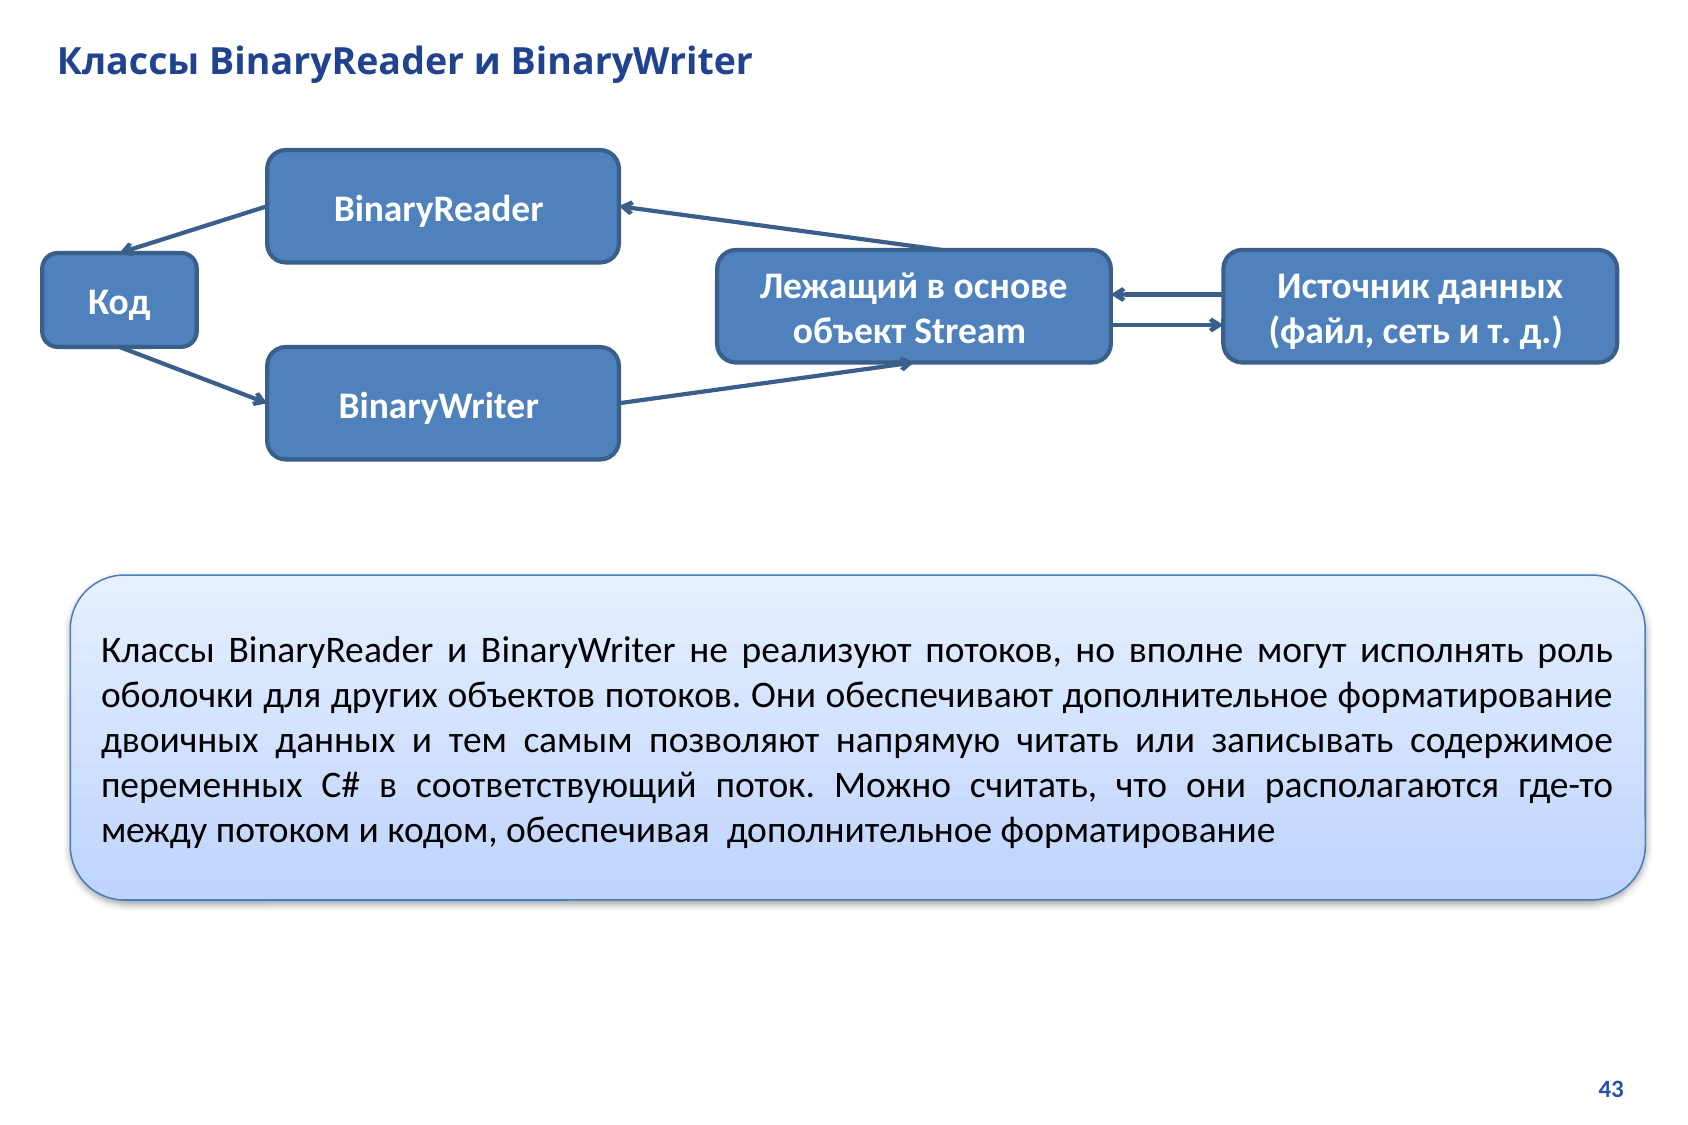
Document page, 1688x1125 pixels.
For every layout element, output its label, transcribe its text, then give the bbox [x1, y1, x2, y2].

text_box Классы BinaryReader и BinaryWriter не реализуют потоков, но вполне могут исполнять роль оболочки для других объектов потоков. Они обеспечивают дополнительное форматирование двоичных данных и тем самым позволяют напрямую читать или записывать содержимое переменных С# в соответствующий поток. Можно считать, что они располагаются где-то между потоком и кодом, обеспечивая дополнительное форматирование [69, 574, 1647, 901]
title Классы BinaryReader и BinaryWriter [41, 29, 1653, 90]
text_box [41, 149, 1618, 460]
